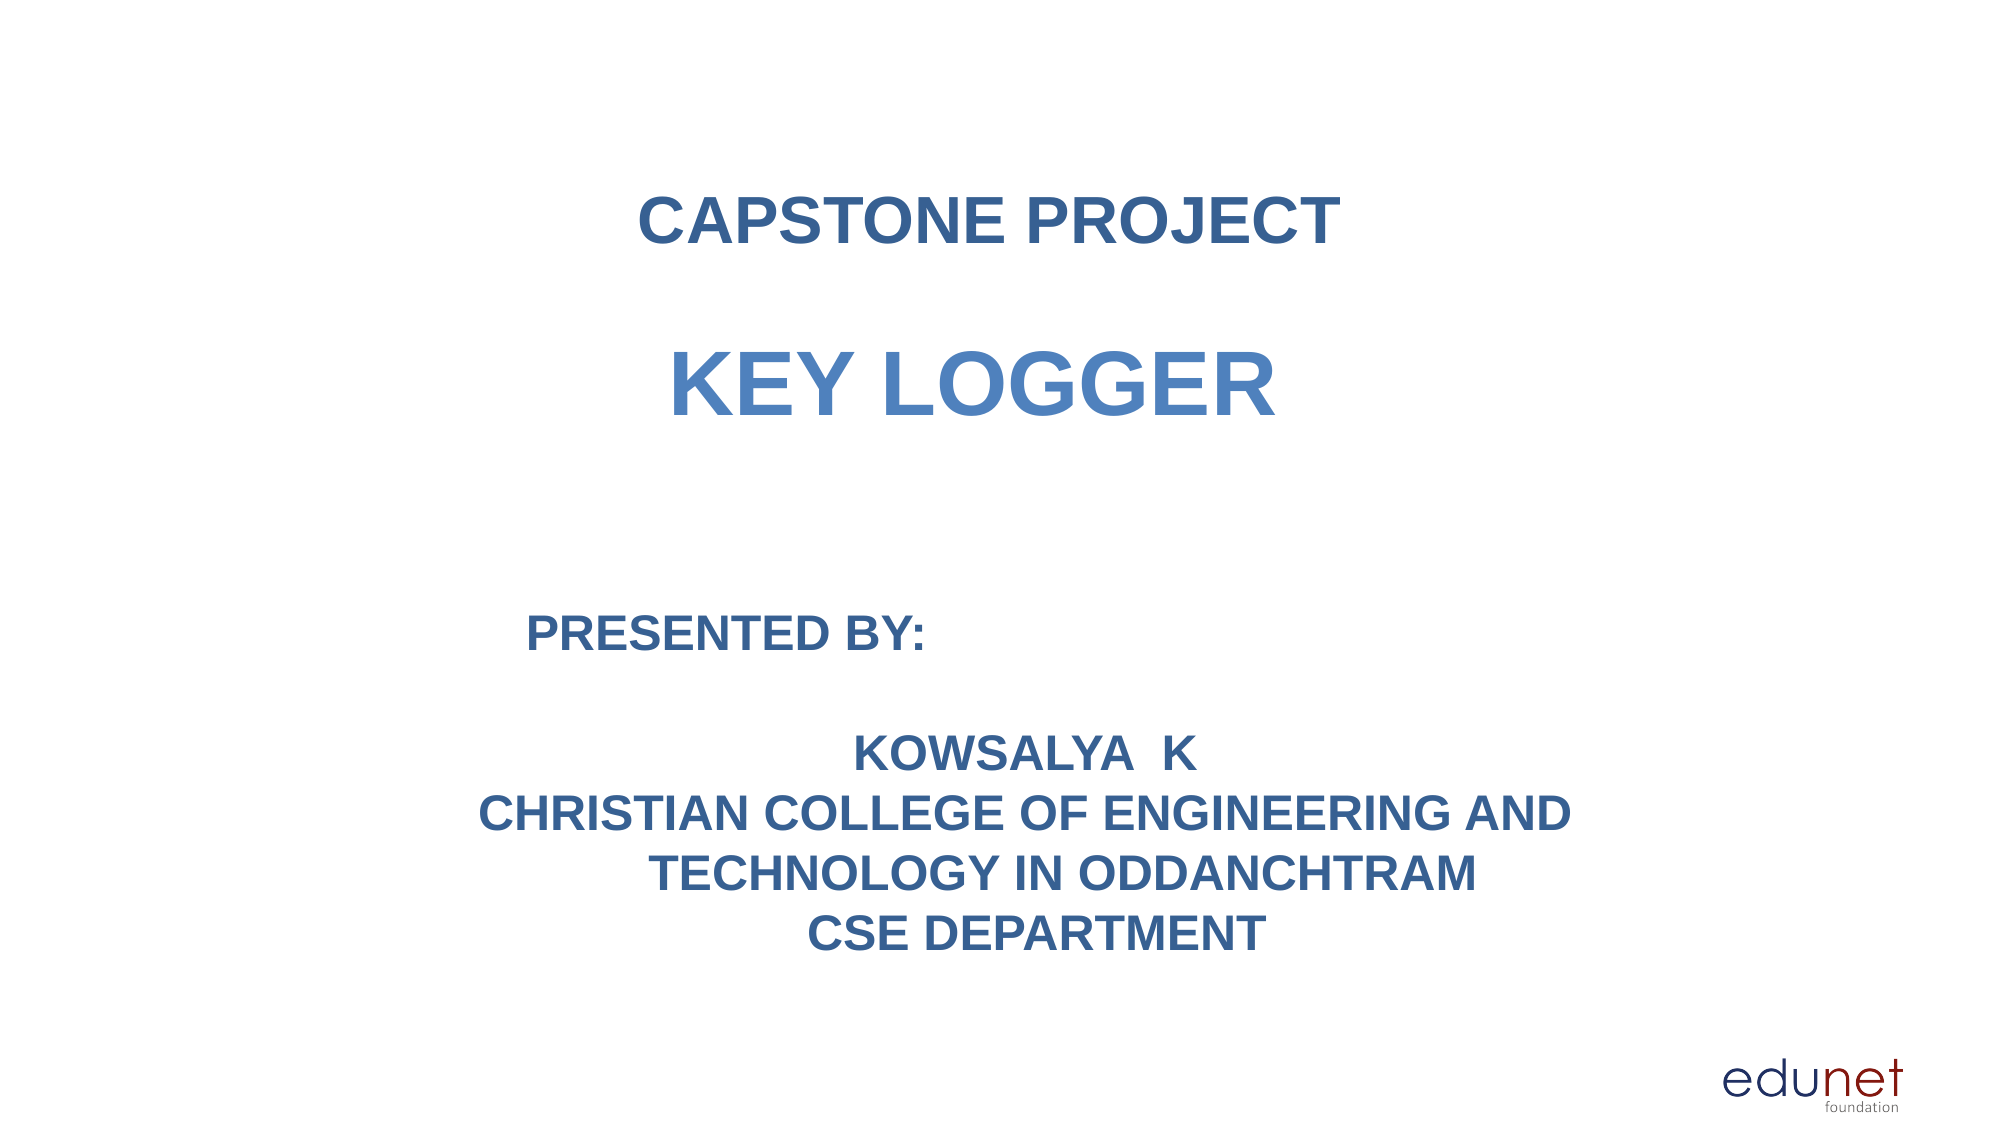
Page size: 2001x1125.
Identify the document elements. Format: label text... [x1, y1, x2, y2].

text_box CAPSTONE PROJECT [0, 169, 2000, 265]
text_box PRESENTED BY: KOWSALYA K CHRISTIAN COLLEGE OF ENGINEERING AND TECHNOLOGY IN ODDANCHTRAM CSE DEPARTMENT [370, 592, 1680, 968]
title KEY LOGGER [222, 298, 1723, 460]
picture [1719, 1056, 1905, 1116]
